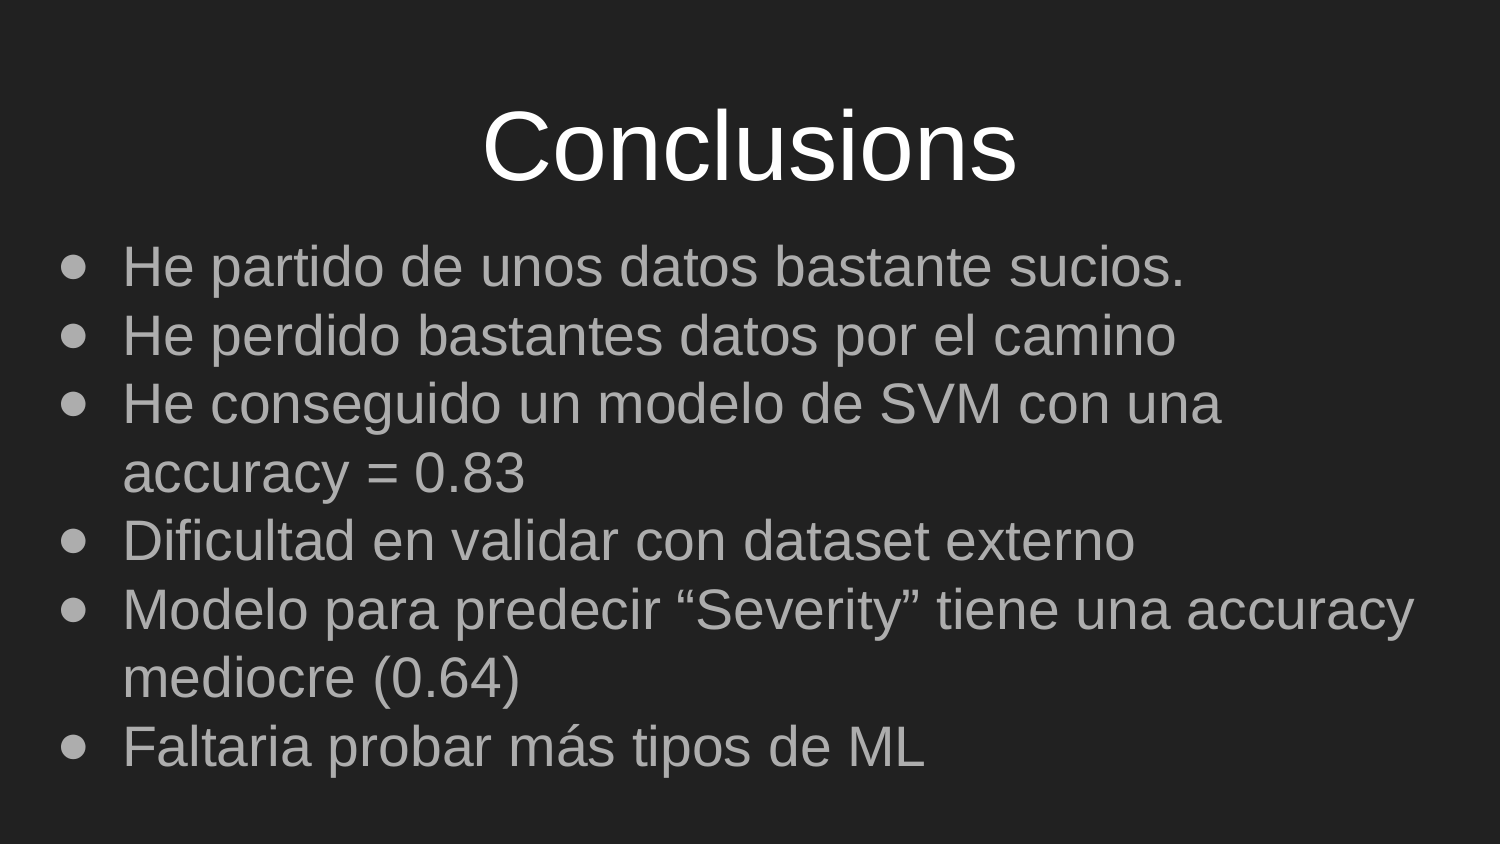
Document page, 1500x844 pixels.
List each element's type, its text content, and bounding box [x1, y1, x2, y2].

title Conclusions [51, 65, 1449, 215]
subtitle He partido de unos datos bastante sucios. He perdido bastantes datos por el camino He conseguido un modelo de SVM con una accuracy = 0.83 Dificultad en validar con dataset externo Modelo para predecir “Severity” tiene una accuracy mediocre (0.64) Faltaria probar más tipos de ML [33, 214, 1432, 796]
